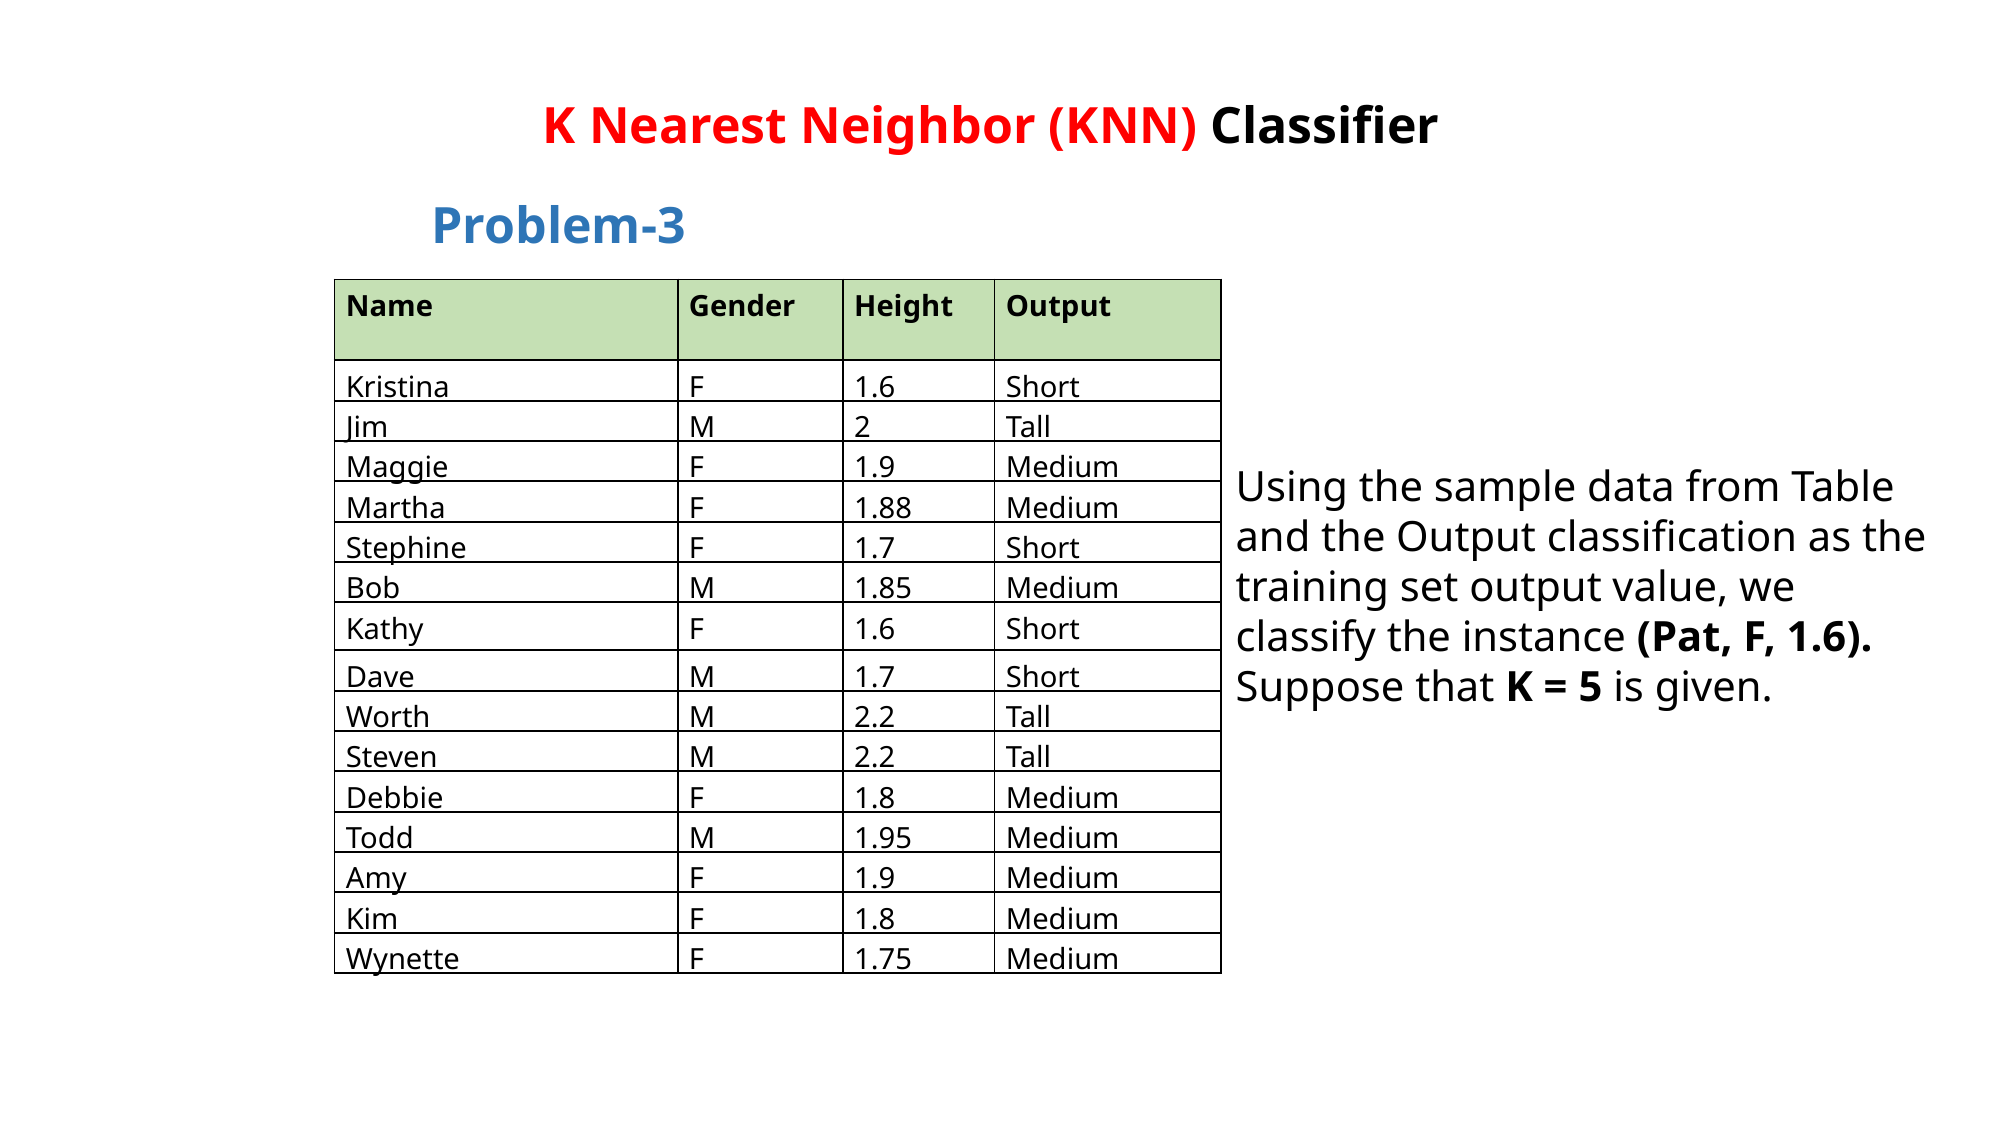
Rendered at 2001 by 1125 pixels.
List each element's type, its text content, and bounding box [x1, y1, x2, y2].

table_cell 1.7 [844, 651, 994, 690]
table_cell M [679, 563, 842, 601]
table_cell Debbie [335, 772, 677, 811]
table_cell Todd [335, 813, 677, 851]
table_cell Amy [335, 853, 677, 891]
table_cell 2 [844, 402, 994, 440]
table_cell F [679, 893, 842, 932]
table_cell 1.7 [844, 523, 994, 561]
table_cell Kim [335, 893, 677, 932]
table_cell Jim [335, 402, 677, 440]
table_cell 1.6 [844, 603, 994, 649]
table_header Output [995, 280, 1220, 359]
table_cell 2.2 [844, 732, 994, 770]
table_cell F [679, 442, 842, 480]
table_cell 1.8 [844, 772, 994, 811]
table_cell Steven [335, 732, 677, 770]
text_box Using the sample data from Table and the Output classification as the training set output value, we classify the instance (Pat, F, 1.6). Suppose that K = 5 is given. [1222, 452, 1960, 718]
table_cell Medium [995, 853, 1220, 891]
table_cell F [679, 482, 842, 521]
table_cell 1.9 [844, 442, 994, 480]
table_cell M [679, 813, 842, 851]
table_cell Short [995, 603, 1220, 649]
table_cell F [679, 603, 842, 649]
table_cell F [679, 361, 842, 400]
table_cell F [679, 523, 842, 561]
table_cell 1.6 [844, 361, 994, 400]
table_cell M [679, 651, 842, 690]
table_cell Kathy [335, 603, 677, 649]
table_cell 1.75 [844, 934, 994, 972]
table_cell Tall [995, 692, 1220, 730]
text_box K Nearest Neighbor (KNN) Classifier [509, 77, 1487, 161]
table_cell M [679, 732, 842, 770]
text_box Problem-3 [416, 178, 701, 262]
table_cell Medium [995, 772, 1220, 811]
table_cell Stephine [335, 523, 677, 561]
table_cell Wynette [335, 934, 677, 972]
table_cell Tall [995, 732, 1220, 770]
table_cell Medium [995, 563, 1220, 601]
table_cell Short [995, 361, 1220, 400]
table_cell 1.9 [844, 853, 994, 891]
table_cell F [679, 934, 842, 972]
table_cell Medium [995, 813, 1220, 851]
table_cell Short [995, 523, 1220, 561]
table_cell Worth [335, 692, 677, 730]
table_cell 2.2 [844, 692, 994, 730]
table_cell 1.8 [844, 893, 994, 932]
table_cell Short [995, 651, 1220, 690]
table_cell 1.88 [844, 482, 994, 521]
table_cell Kristina [335, 361, 677, 400]
table_cell F [679, 772, 842, 811]
table_cell M [679, 402, 842, 440]
table_cell Martha [335, 482, 677, 521]
table_cell Bob [335, 563, 677, 601]
table_cell 1.85 [844, 563, 994, 601]
table_cell Medium [995, 893, 1220, 932]
table_header Gender [679, 280, 842, 359]
table_header Height [844, 280, 994, 359]
table_cell Dave [335, 651, 677, 690]
table_cell Tall [995, 402, 1220, 440]
table_cell 1.95 [844, 813, 994, 851]
table_cell Medium [995, 482, 1220, 521]
table_cell F [679, 853, 842, 891]
table_cell Maggie [335, 442, 677, 480]
table_cell Medium [995, 442, 1220, 480]
table_cell M [679, 692, 842, 730]
table_header Name [335, 280, 677, 359]
table_cell Medium [995, 934, 1220, 972]
